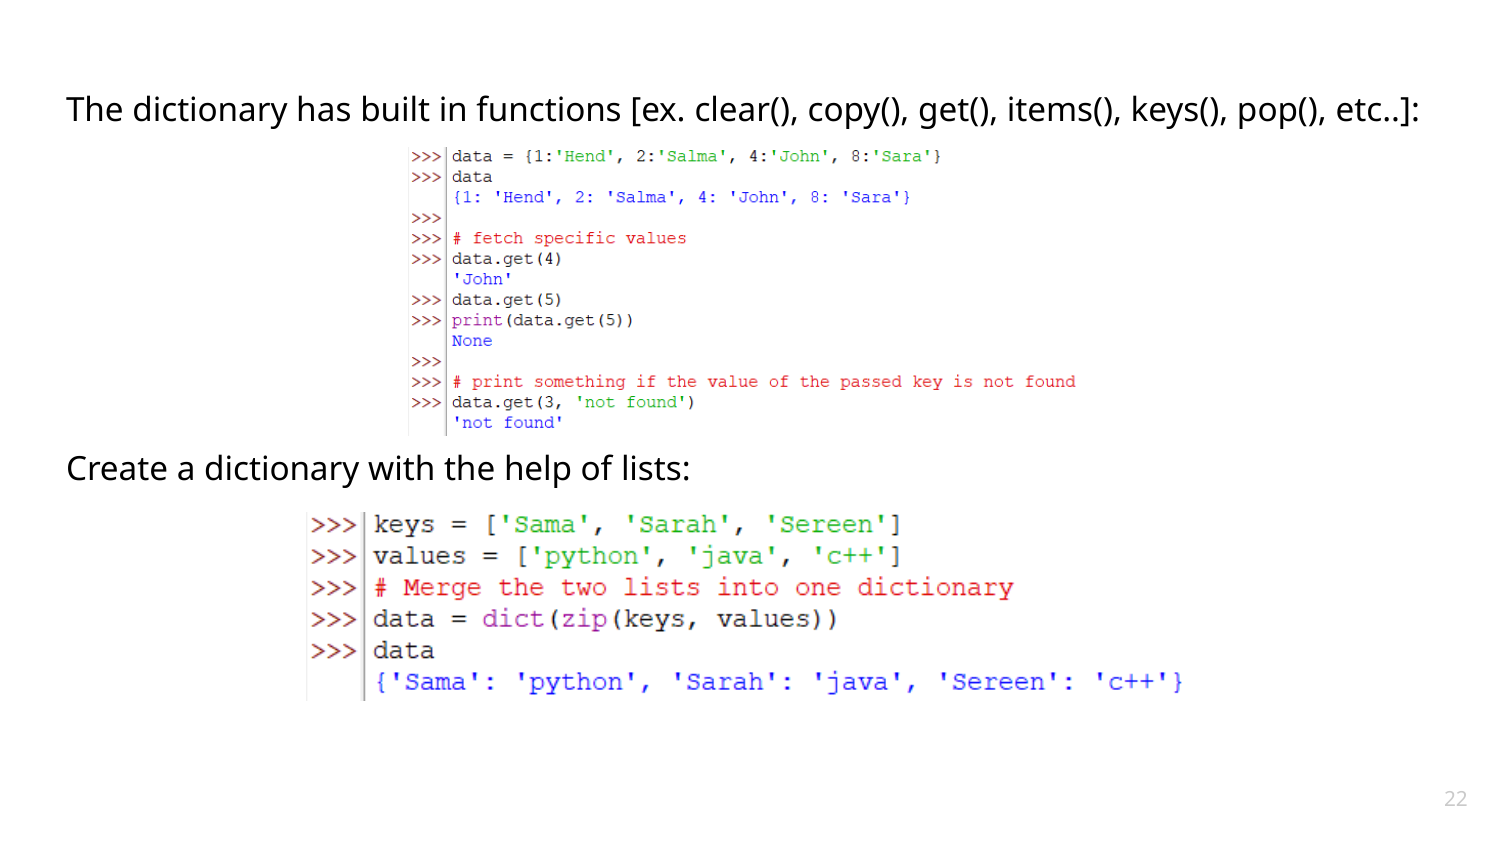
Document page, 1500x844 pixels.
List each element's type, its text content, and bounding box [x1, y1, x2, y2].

picture [305, 512, 1194, 701]
picture [408, 147, 1092, 436]
title The dictionary has built in functions [ex. clear(), copy(), get(), items(), keys(), pop(), etc..]: Create a dictionary with the help of lists: [51, 72, 1449, 734]
slide_number ‹#› [1392, 767, 1483, 833]
